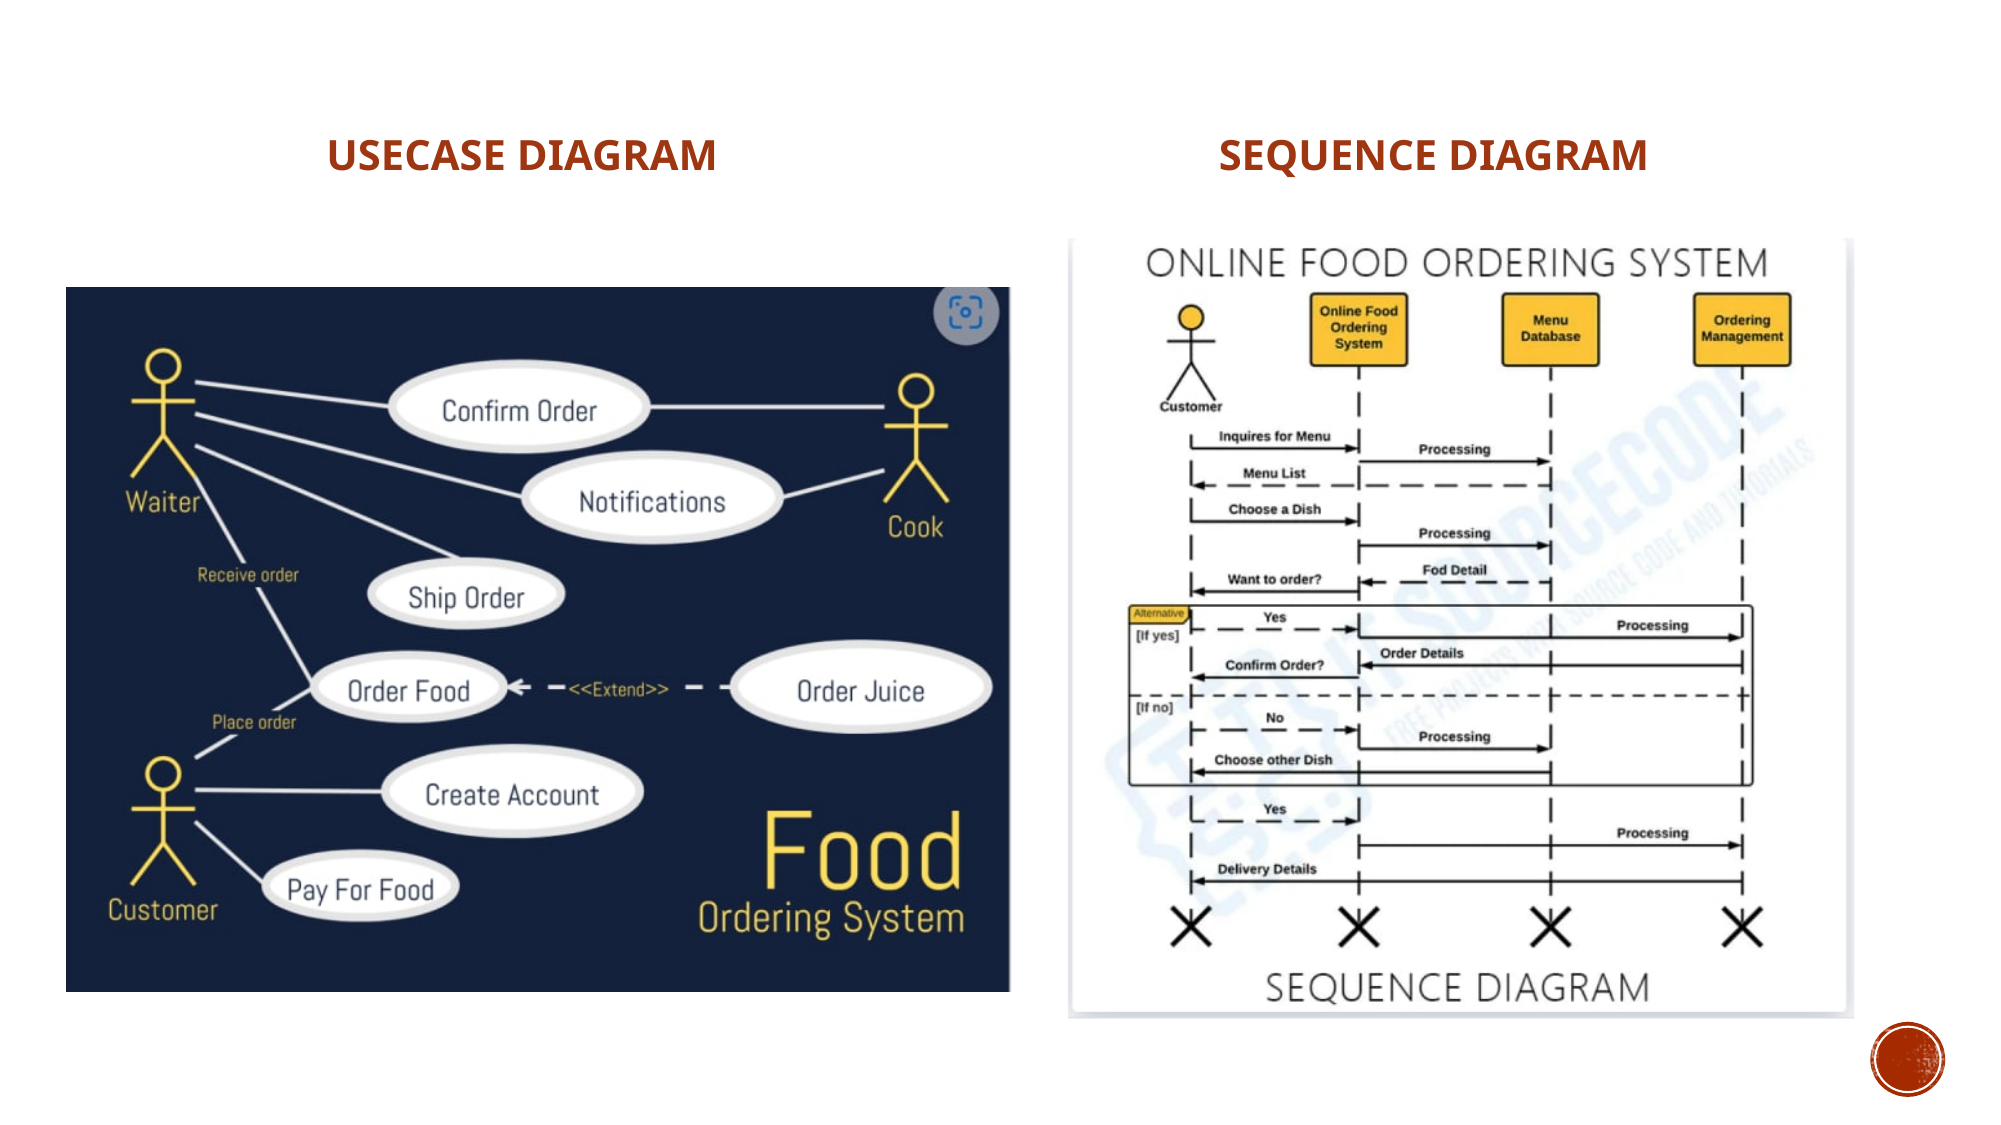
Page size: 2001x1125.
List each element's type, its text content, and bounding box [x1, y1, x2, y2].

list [69, 290, 1009, 989]
list USECASE DIAGRAM [161, 104, 942, 210]
list SEQUENCE DIAGRAM [1043, 104, 1824, 210]
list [1071, 241, 1852, 1016]
